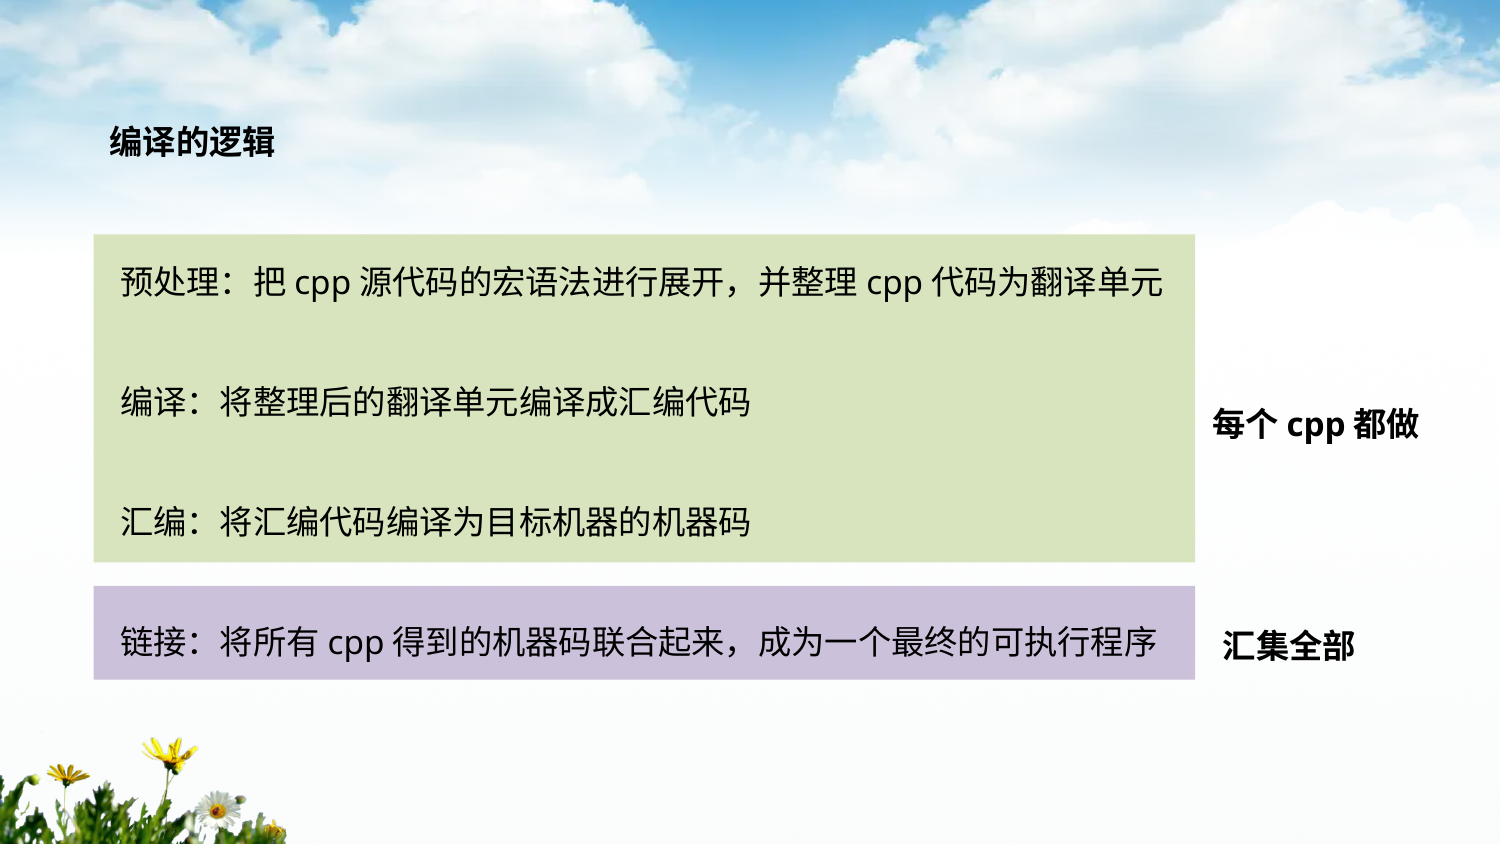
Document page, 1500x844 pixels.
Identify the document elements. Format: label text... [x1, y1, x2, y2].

text_box [92, 584, 1197, 682]
text_box 编译的逻辑 [95, 93, 291, 169]
picture [0, 0, 1500, 844]
text_box 预处理：把cpp源代码的宏语法进行展开，并整理cpp代码为翻译单元 编译：将整理后的翻译单元编译成汇编代码 汇编：将汇编代码编译为目标机器的机器码 链接：将所有cpp得到的机器码联合起来，成为一个最终的可执行程序 [105, 234, 1418, 669]
text_box [92, 232, 1197, 564]
text_box 汇集全部 [1208, 598, 1371, 673]
text_box 每个cpp都做 [1197, 375, 1435, 451]
